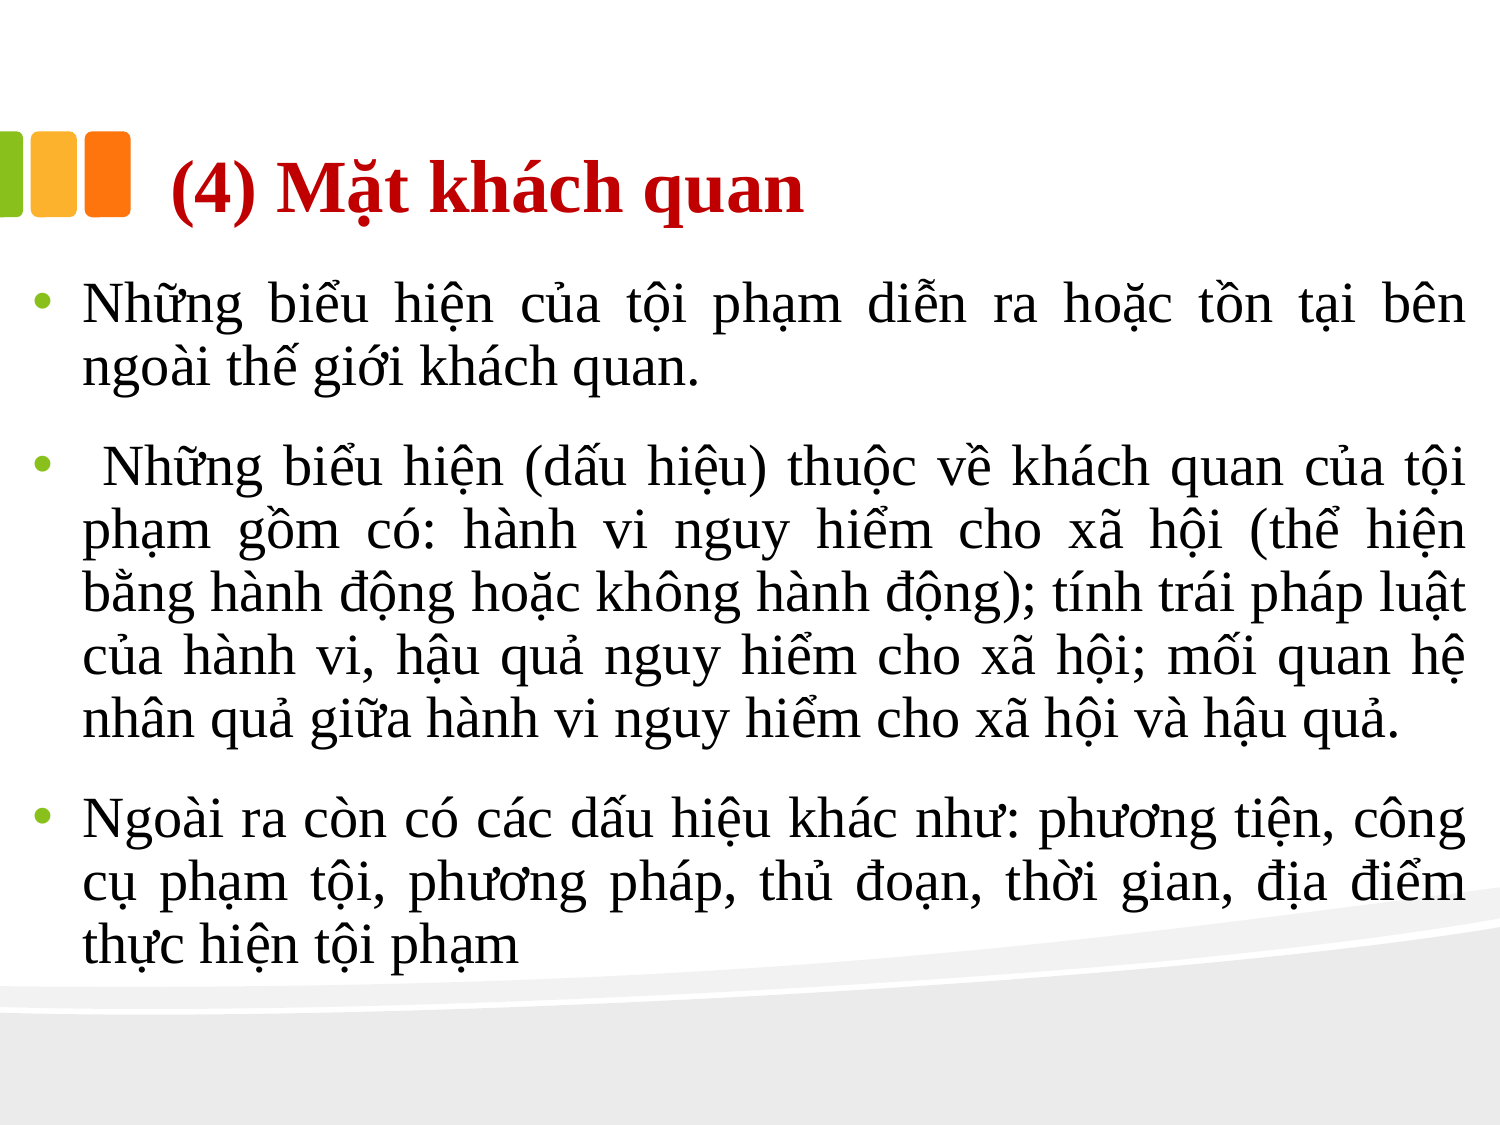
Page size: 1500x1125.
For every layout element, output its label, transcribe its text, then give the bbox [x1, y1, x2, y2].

title (4) Mặt khách quan [150, 24, 1350, 238]
list Những biểu hiện của tội phạm diễn ra hoặc tồn tại bên ngoài thế giới khách quan. Những biểu hiện (dấu hiệu) thuộc về khách quan của tội phạm gồm có: hành vi nguy hiểm cho xã hội (thể hiện bằng hành động hoặc không hành động); tính trái pháp luật của hành vi, hậu quả nguy hiểm cho xã hội; mối quan hệ nhân quả giữa hành vi nguy hiểm cho xã hội và hậu quả. Ngoài ra còn có các dấu hiệu khác như: phương tiện, công cụ phạm tội, phương pháp, thủ đoạn, thời gian, địa điểm thực hiện tội phạm [12, 262, 1488, 1125]
